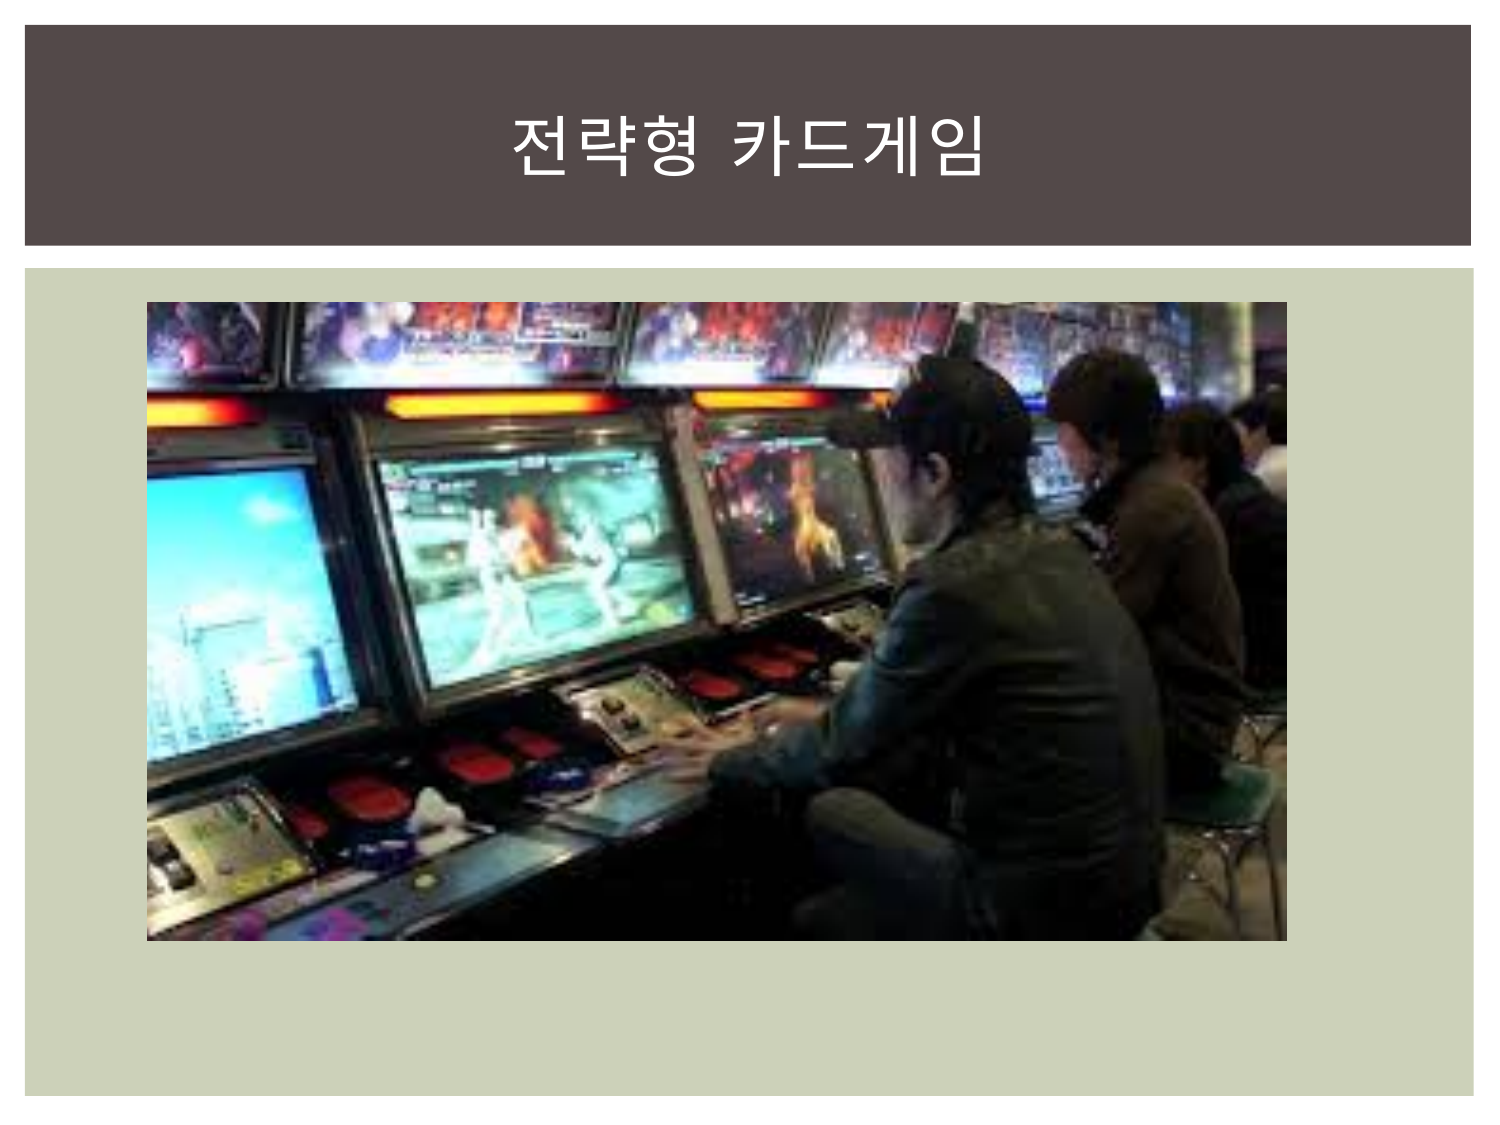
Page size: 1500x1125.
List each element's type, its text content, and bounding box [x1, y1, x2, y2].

picture [147, 302, 1287, 941]
title 전략형 카드게임 [62, 58, 1438, 232]
